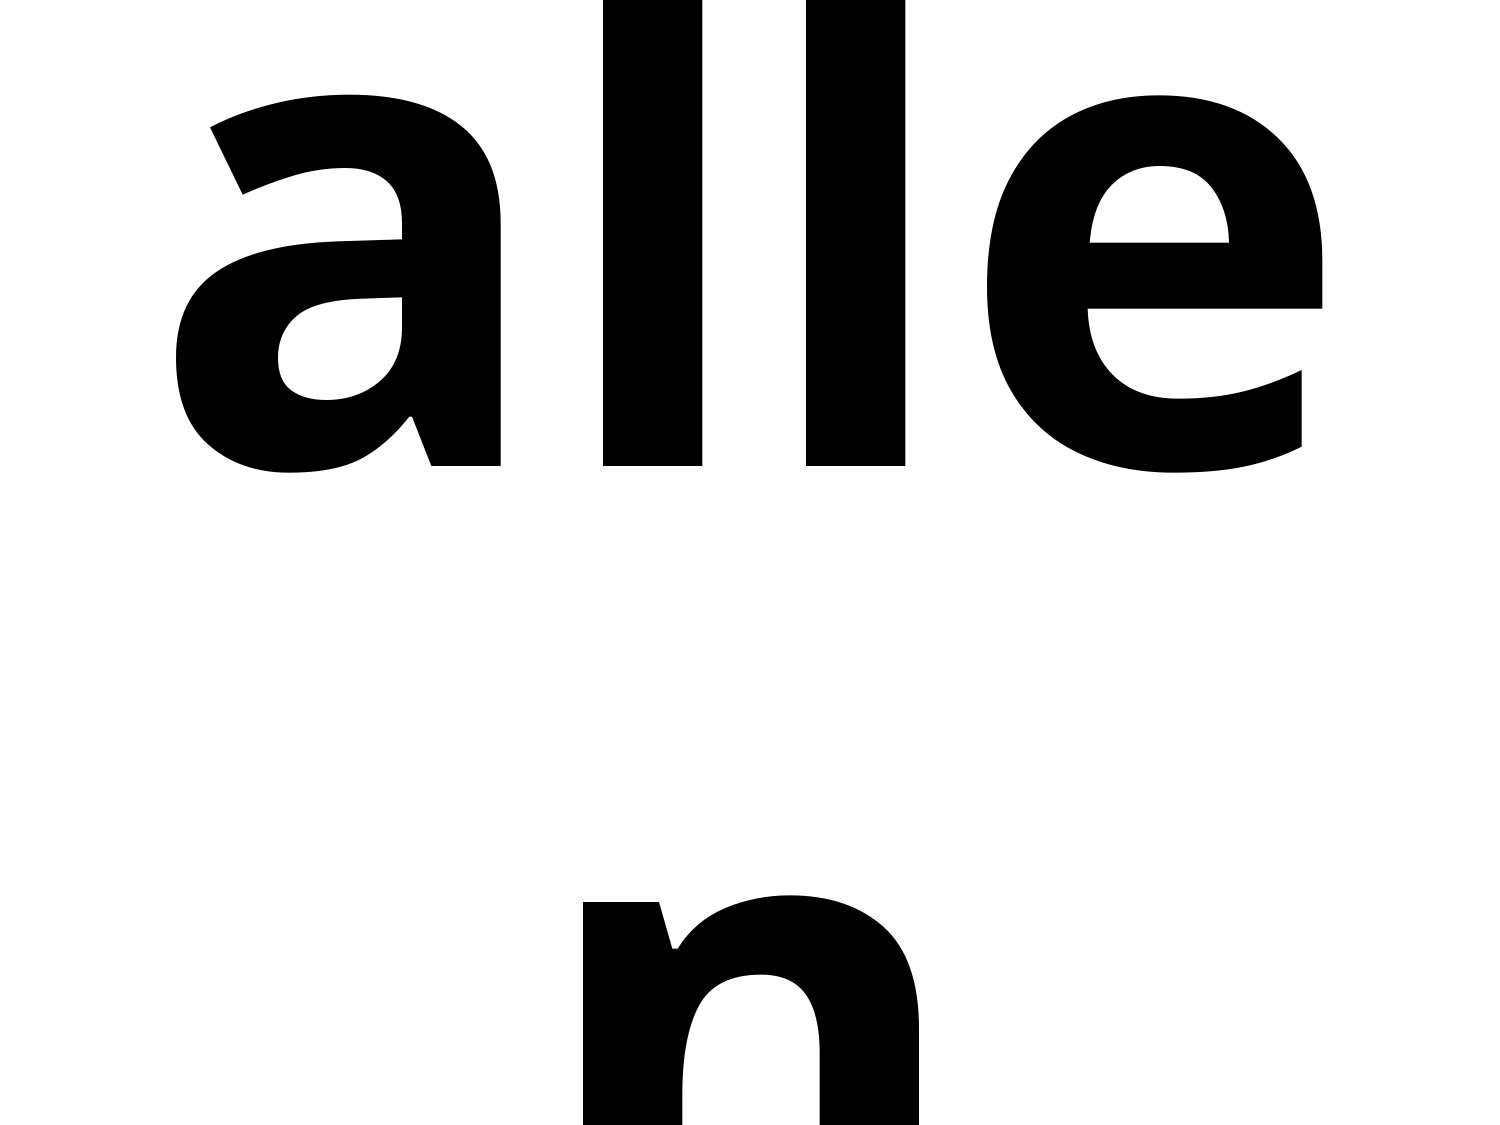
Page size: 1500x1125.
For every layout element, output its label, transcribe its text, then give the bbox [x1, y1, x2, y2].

text_box allen [74, 149, 1425, 1050]
